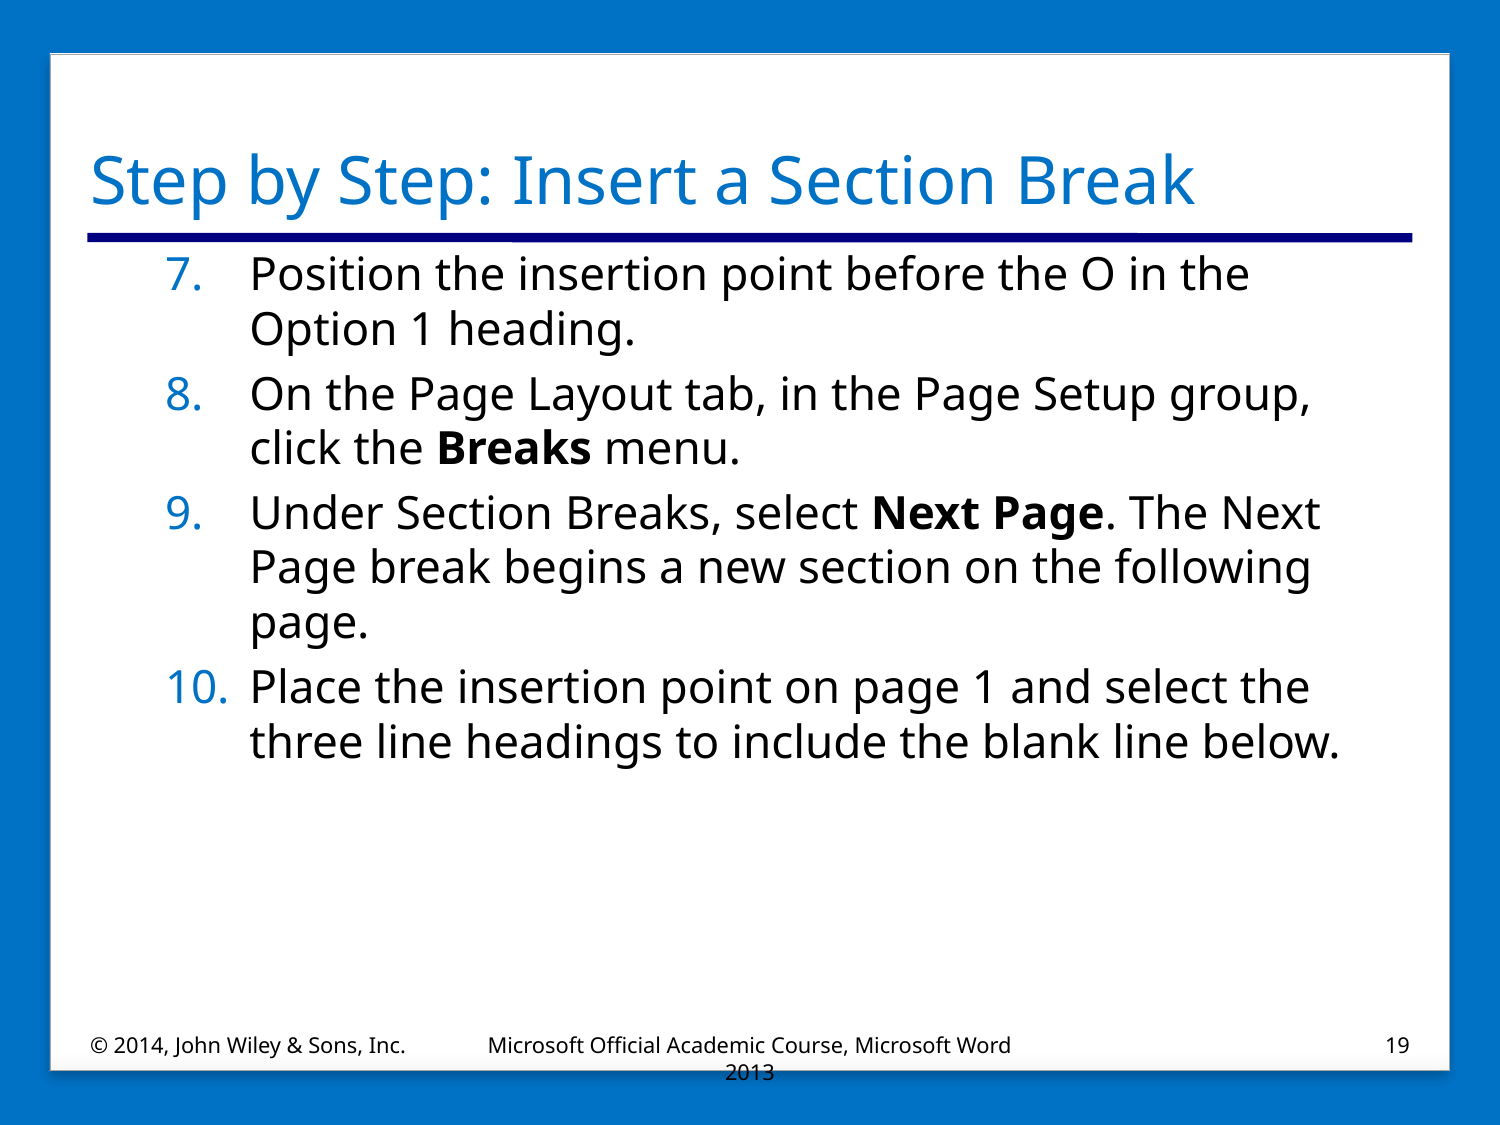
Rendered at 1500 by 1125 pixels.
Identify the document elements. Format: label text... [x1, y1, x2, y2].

title Step by Step: Insert a Section Break [74, 74, 1426, 226]
footer Microsoft Official Academic Course, Microsoft Word 2013 [449, 1024, 1051, 1103]
slide_number © 2014, John Wiley & Sons, Inc. [74, 1024, 426, 1103]
slide_number 19 [1074, 1024, 1426, 1103]
list Position the insertion point before the O in the Option 1 heading. On the Page Layout tab, in the Page Setup group, click the Breaks menu. Under Section Breaks, select Next Page. The Next Page break begins a new section on the following page. Place the insertion point on page 1 and select the three line headings to include the blank line below. [75, 237, 1425, 1063]
